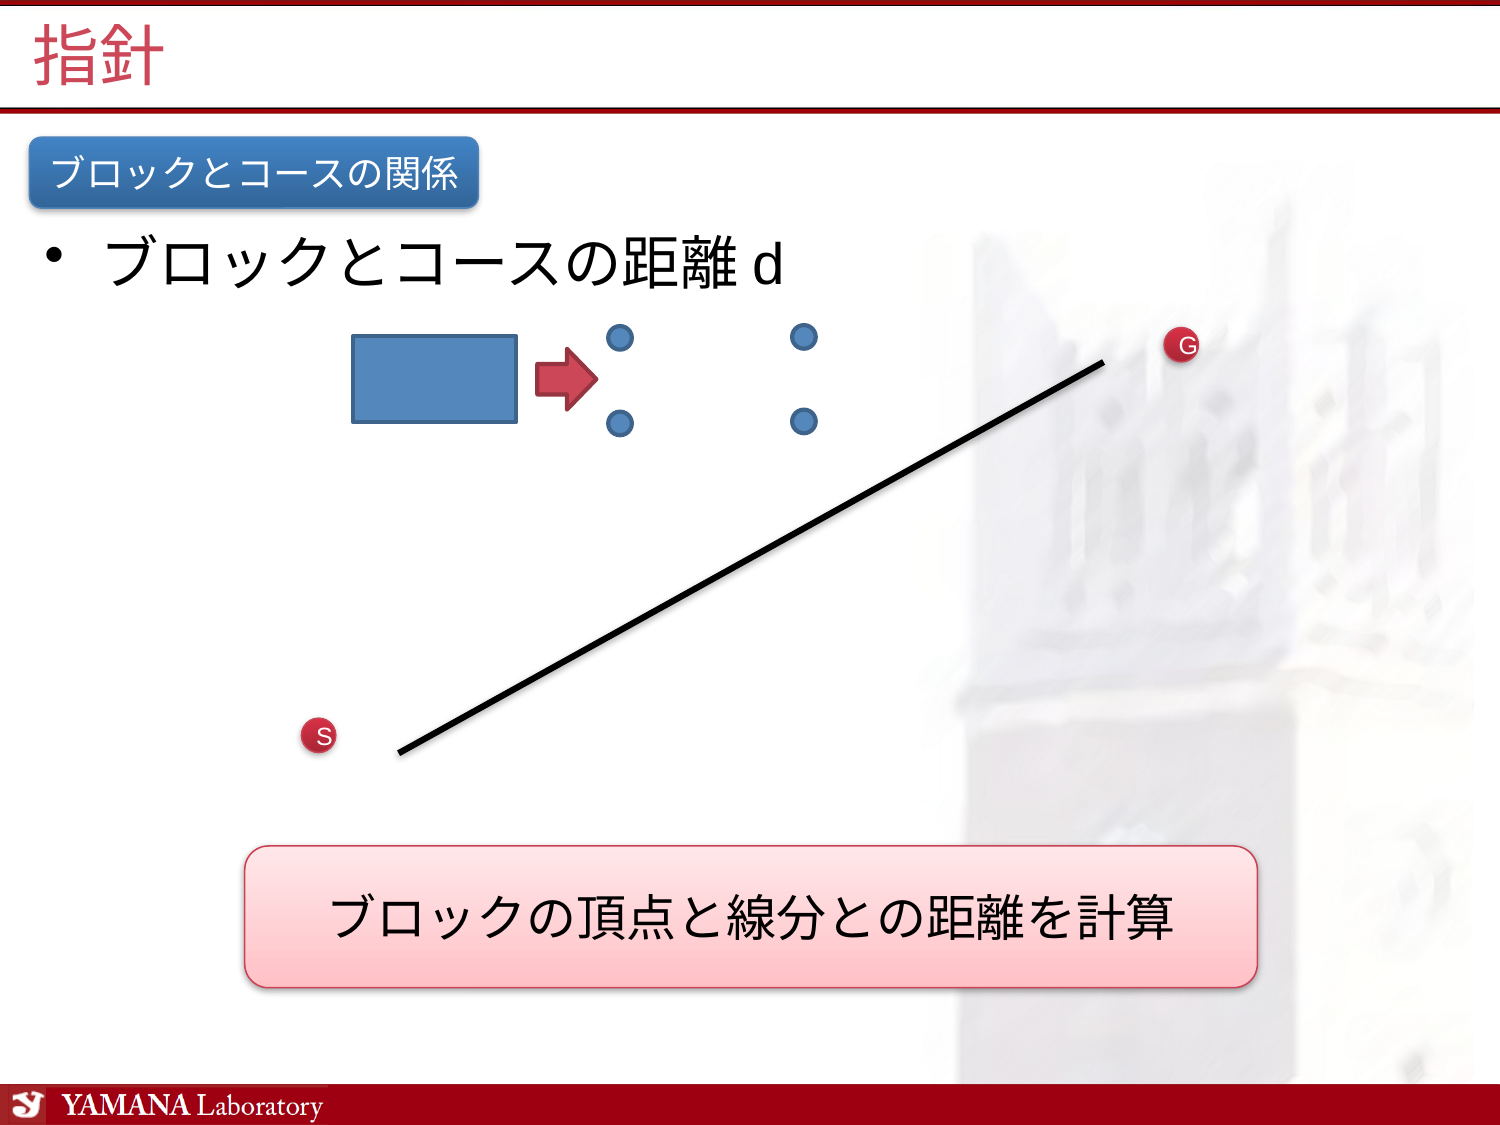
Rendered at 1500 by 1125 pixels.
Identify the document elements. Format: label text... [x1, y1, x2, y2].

list ブロックとコースの距離d [29, 137, 1425, 1005]
text_box [790, 323, 818, 351]
picture [0, 78, 1500, 1125]
text_box ブロックの頂点と線分との距離を計算 [243, 845, 1259, 989]
text_box [564, 346, 581, 360]
text_box [606, 323, 634, 352]
text_box G [1163, 326, 1200, 363]
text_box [398, 361, 1104, 754]
title 指針 [17, 7, 1483, 100]
text_box ブロックとコースの関係 [28, 136, 480, 209]
picture [0, 0, 1500, 36]
text_box [351, 334, 518, 424]
text_box S [300, 717, 337, 754]
